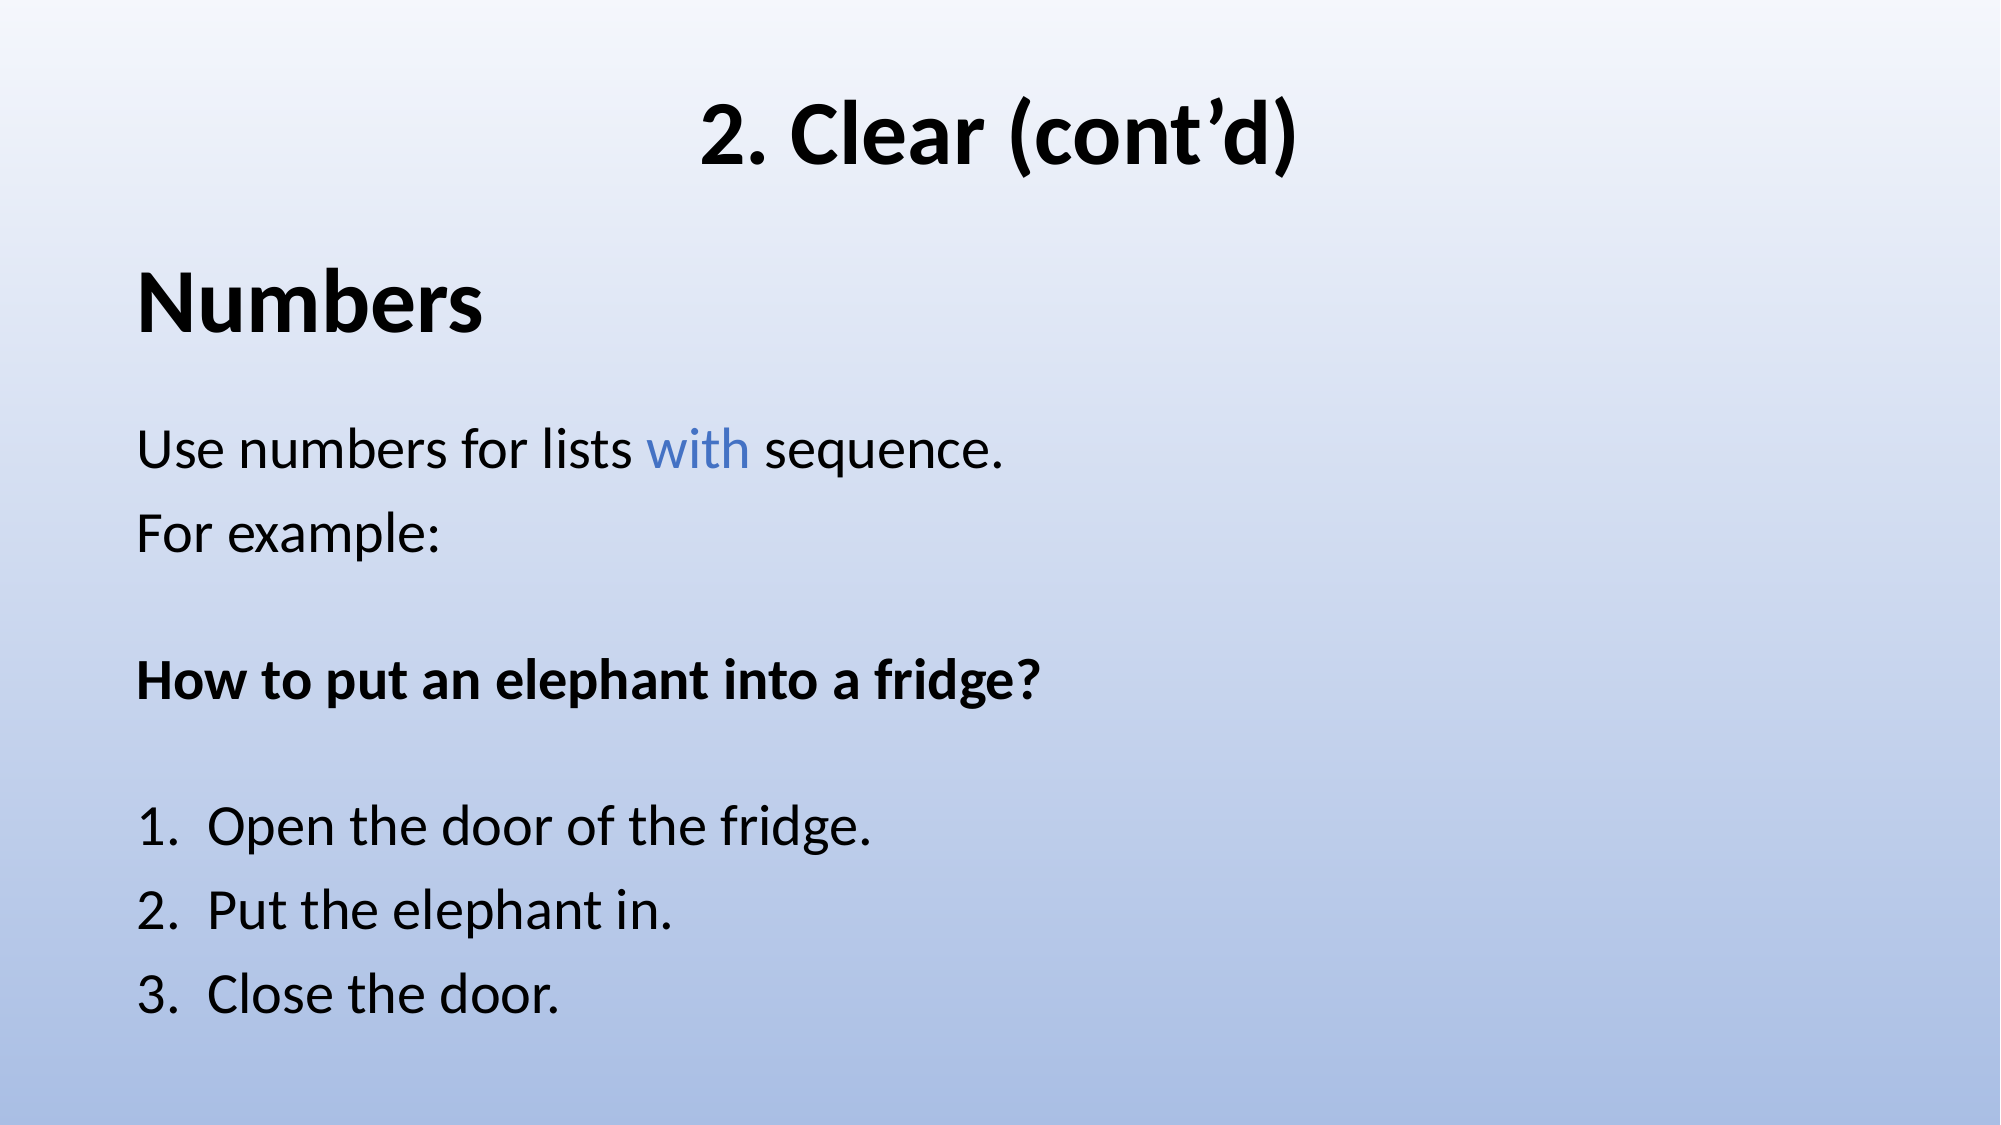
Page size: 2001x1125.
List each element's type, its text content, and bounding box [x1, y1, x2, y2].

list Use numbers for lists with sequence. For example: How to put an elephant into a fridge? 1. Open the door of the fridge. 2. Put the elephant in. 3. Close the door. [121, 411, 1847, 1125]
title Numbers [121, 193, 1847, 411]
text_box 2. Clear (cont’d) [249, 42, 1750, 227]
